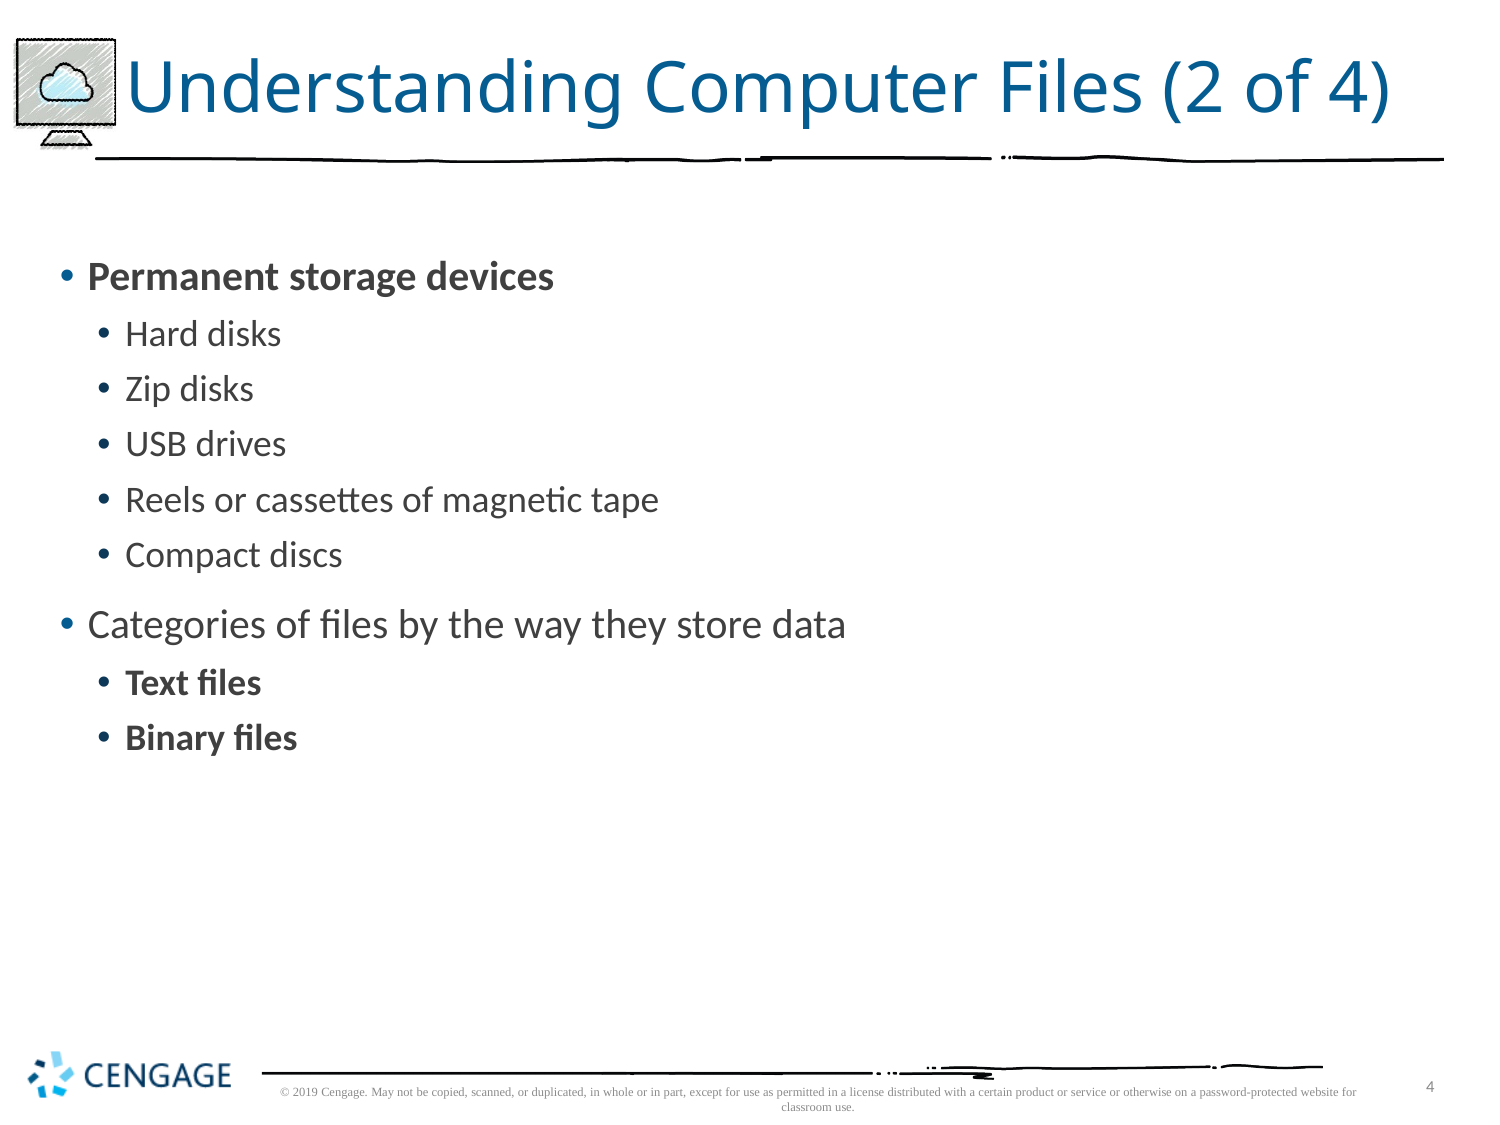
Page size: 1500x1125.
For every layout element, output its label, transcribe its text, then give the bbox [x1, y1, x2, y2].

picture [12, 36, 117, 151]
list Permanent storage devices Hard disks Zip disks USB drives Reels or cassettes of magnetic tape Compact discs Categories of files by the way they store data Text files Binary files [59, 252, 1441, 764]
picture [7, 1037, 244, 1111]
picture [95, 155, 1444, 163]
picture [261, 1064, 1323, 1079]
footer © 2019 Cengage. May not be copied, scanned, or duplicated, in whole or in part, except for use as permitted in a license distributed with a certain product or service or otherwise on a password-protected website for classroom use. [261, 1079, 1375, 1120]
title Understanding Computer Files (2 of 4) [125, 54, 1442, 128]
